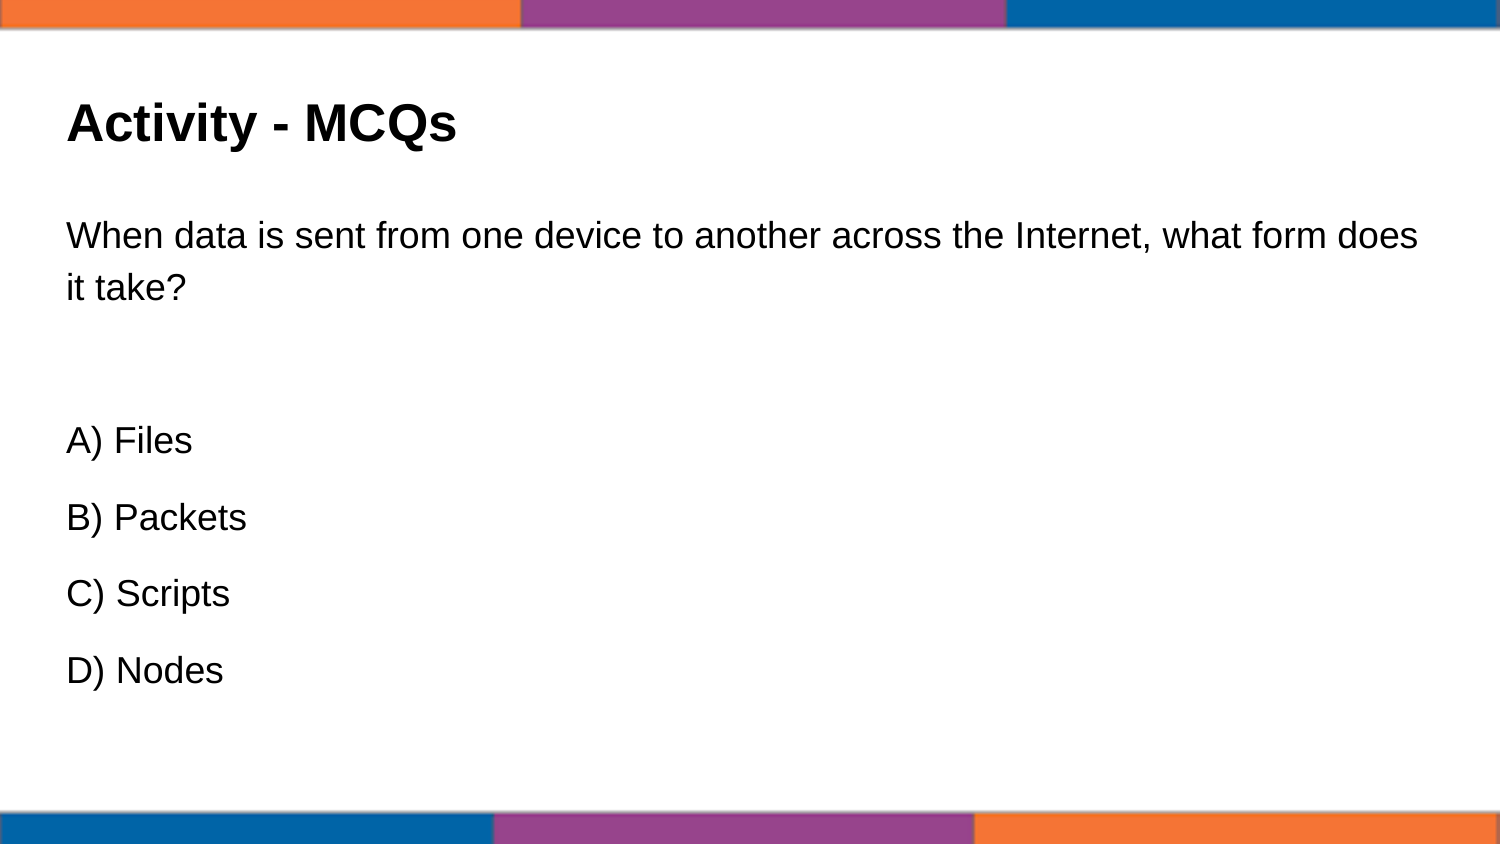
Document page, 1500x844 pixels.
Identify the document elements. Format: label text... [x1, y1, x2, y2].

picture [0, 0, 1500, 844]
title Activity - MCQs [51, 72, 1449, 167]
list When data is sent from one device to another across the Internet, what form does it take? A) Files B) Packets C) Scripts D) Nodes [51, 189, 1449, 750]
